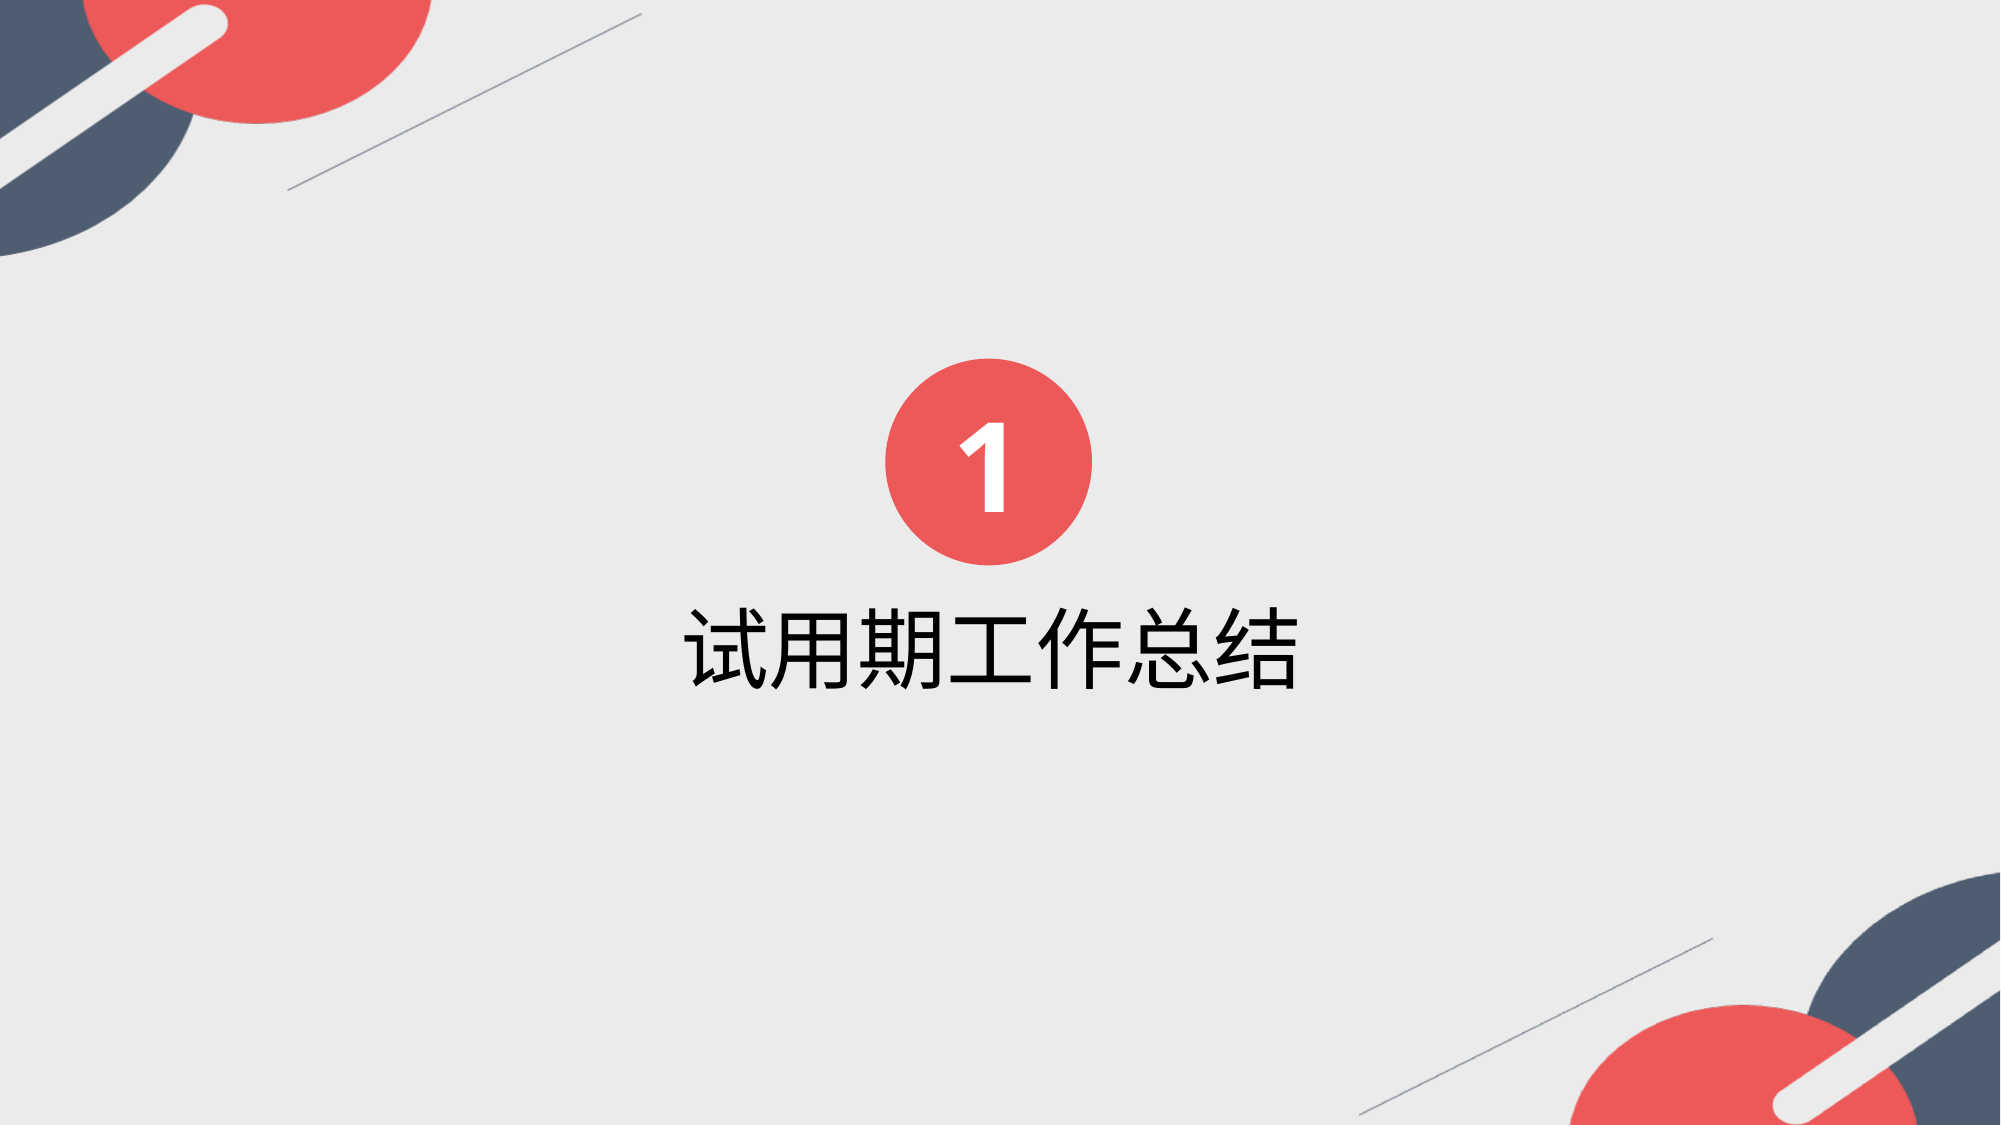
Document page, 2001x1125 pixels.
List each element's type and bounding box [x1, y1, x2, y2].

text_box [0, 0, 2000, 1125]
